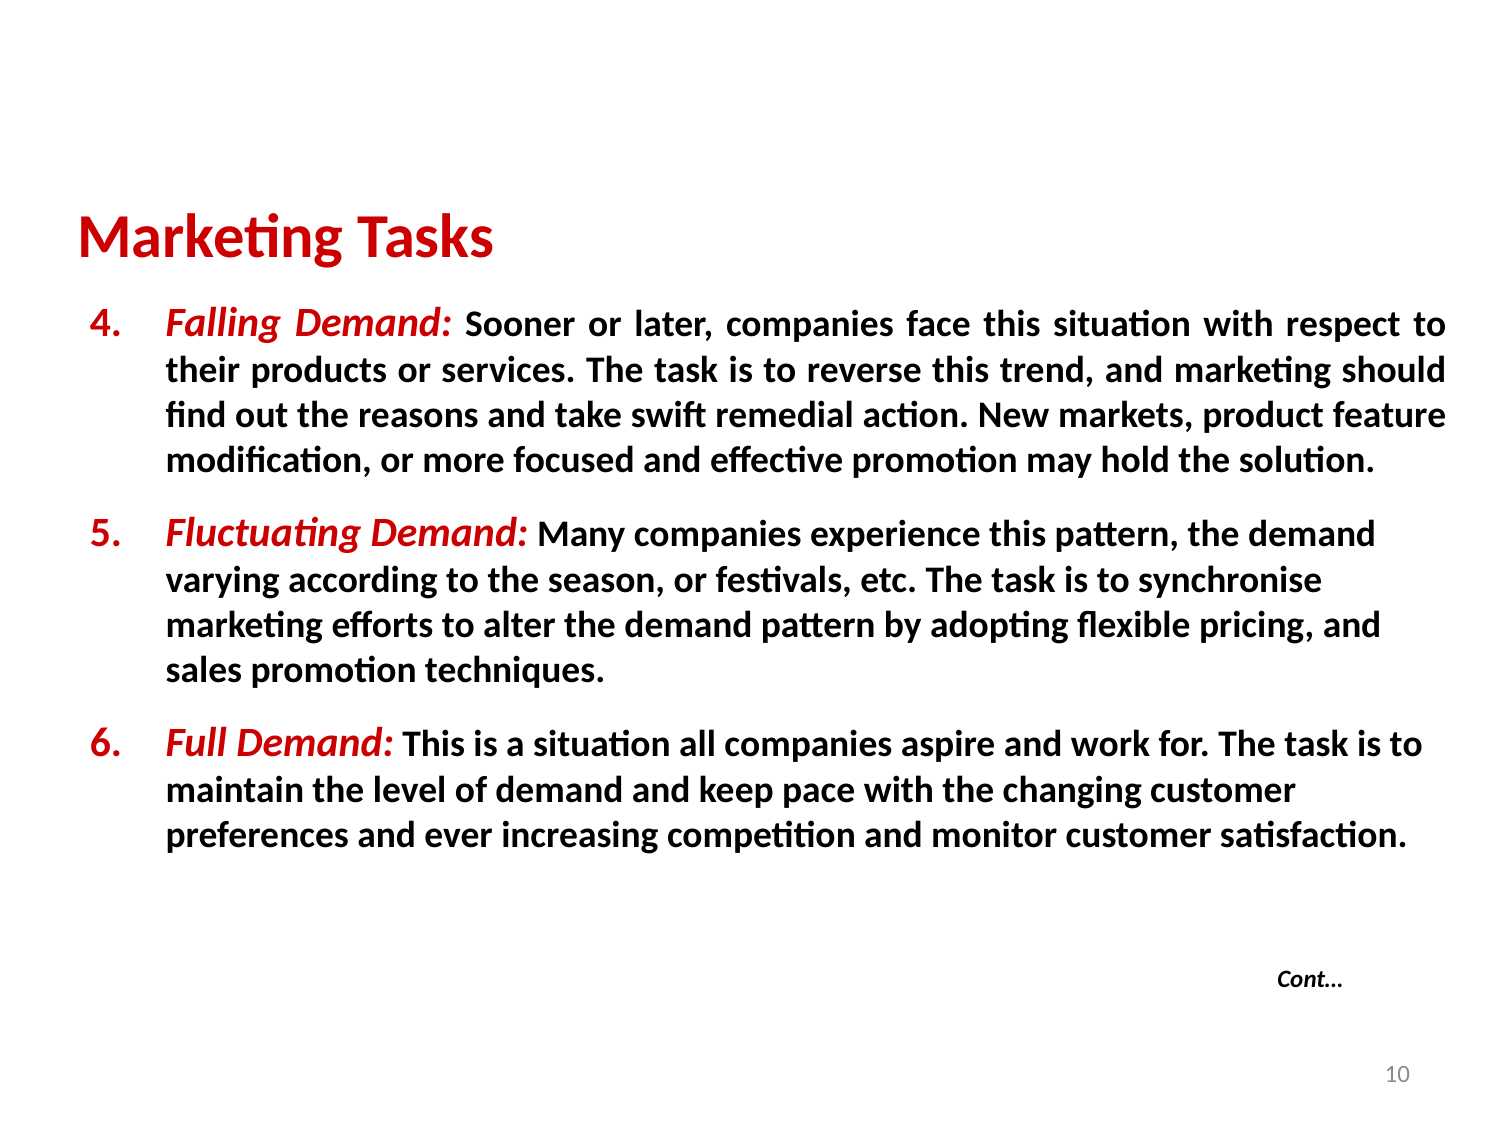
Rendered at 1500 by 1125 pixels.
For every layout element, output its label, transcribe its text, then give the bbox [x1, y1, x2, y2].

slide_number 10 [1074, 1042, 1425, 1103]
text_box Cont… [1262, 954, 1463, 1000]
text_box 4. Falling Demand: Sooner or later, companies face this situation with respect to their products or services. The task is to reverse this trend, and marketing should find out the reasons and take swift remedial action. New markets, product feature modification, or more focused and effective promotion may hold the solution. 5. Fluctuating Demand: Many companies experience this pattern, the demand varying according to the season, or festivals, etc. The task is to synchronise marketing efforts to alter the demand pattern by adopting flexible pricing, and sales promotion techniques. 6. Full Demand: This is a situation all companies aspire and work for. The task is to maintain the level of demand and keep pace with the changing customer preferences and ever increasing competition and monitor customer satisfaction. [75, 287, 1463, 863]
text_box Marketing Tasks [62, 187, 763, 278]
